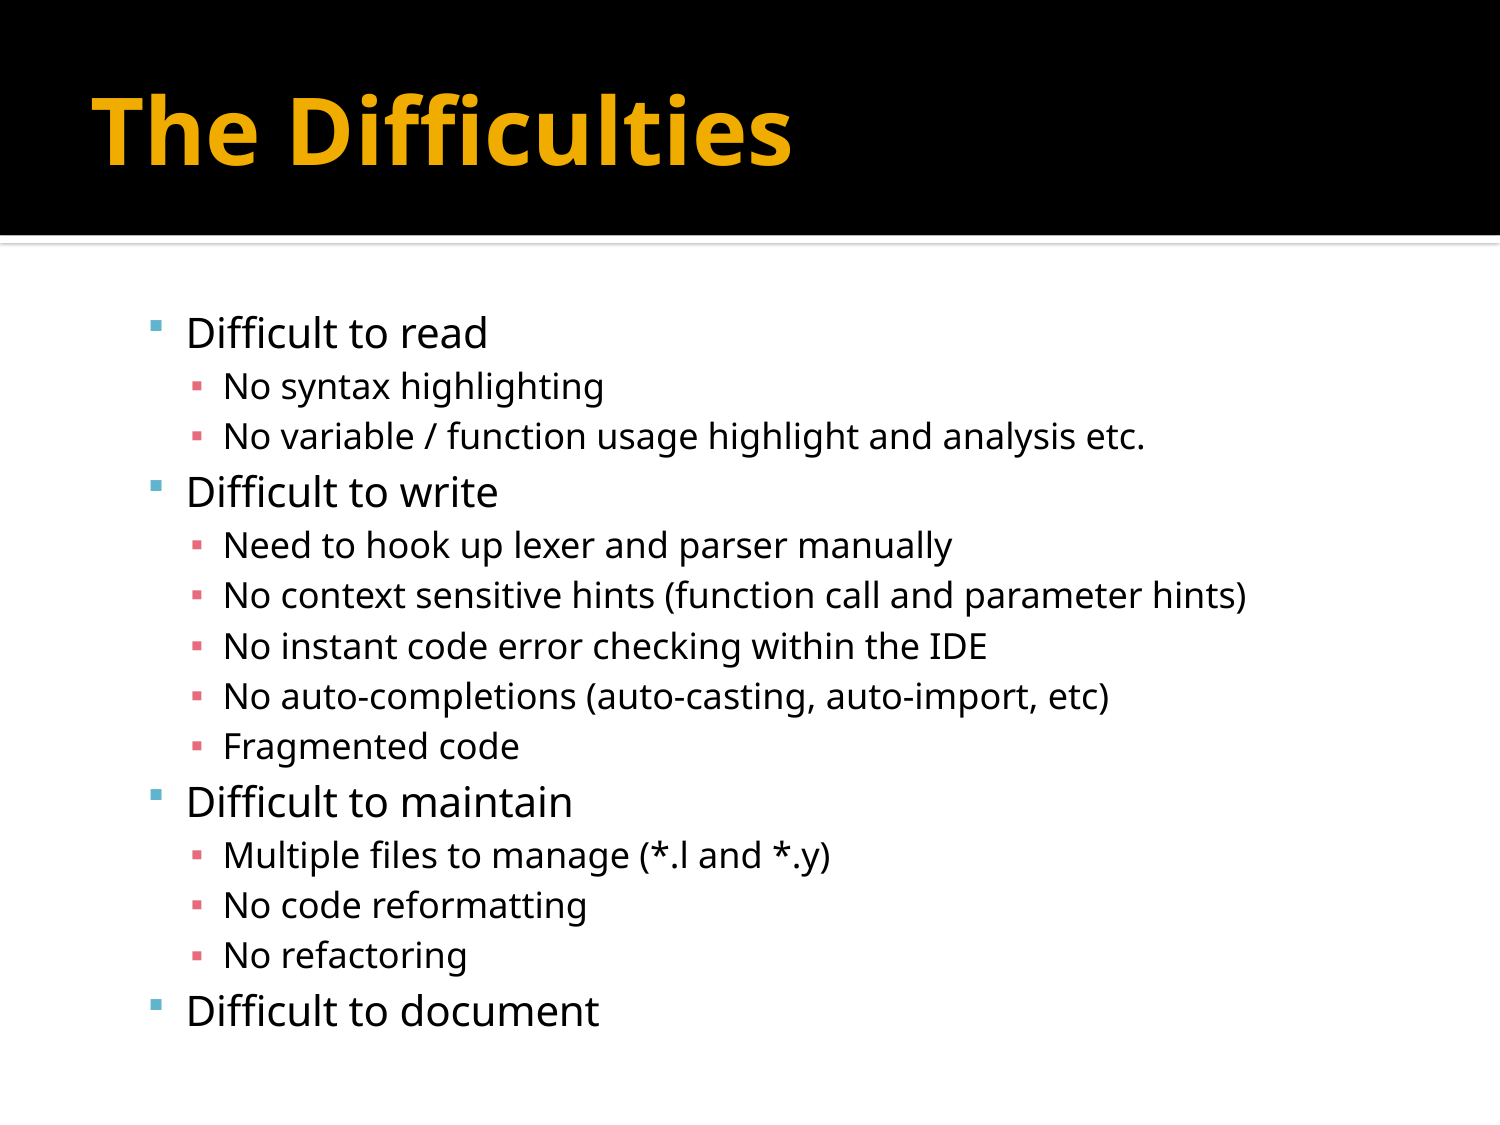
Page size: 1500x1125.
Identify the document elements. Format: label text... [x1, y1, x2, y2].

title The Difficulties [75, 25, 1425, 231]
list Difficult to read No syntax highlighting No variable / function usage highlight and analysis etc. Difficult to write Need to hook up lexer and parser manually No context sensitive hints (function call and parameter hints) No instant code error checking within the IDE No auto-completions (auto-casting, auto-import, etc) Fragmented code Difficult to maintain Multiple files to manage (*.l and *.y) No code reformatting No refactoring Difficult to document [75, 291, 1425, 1050]
